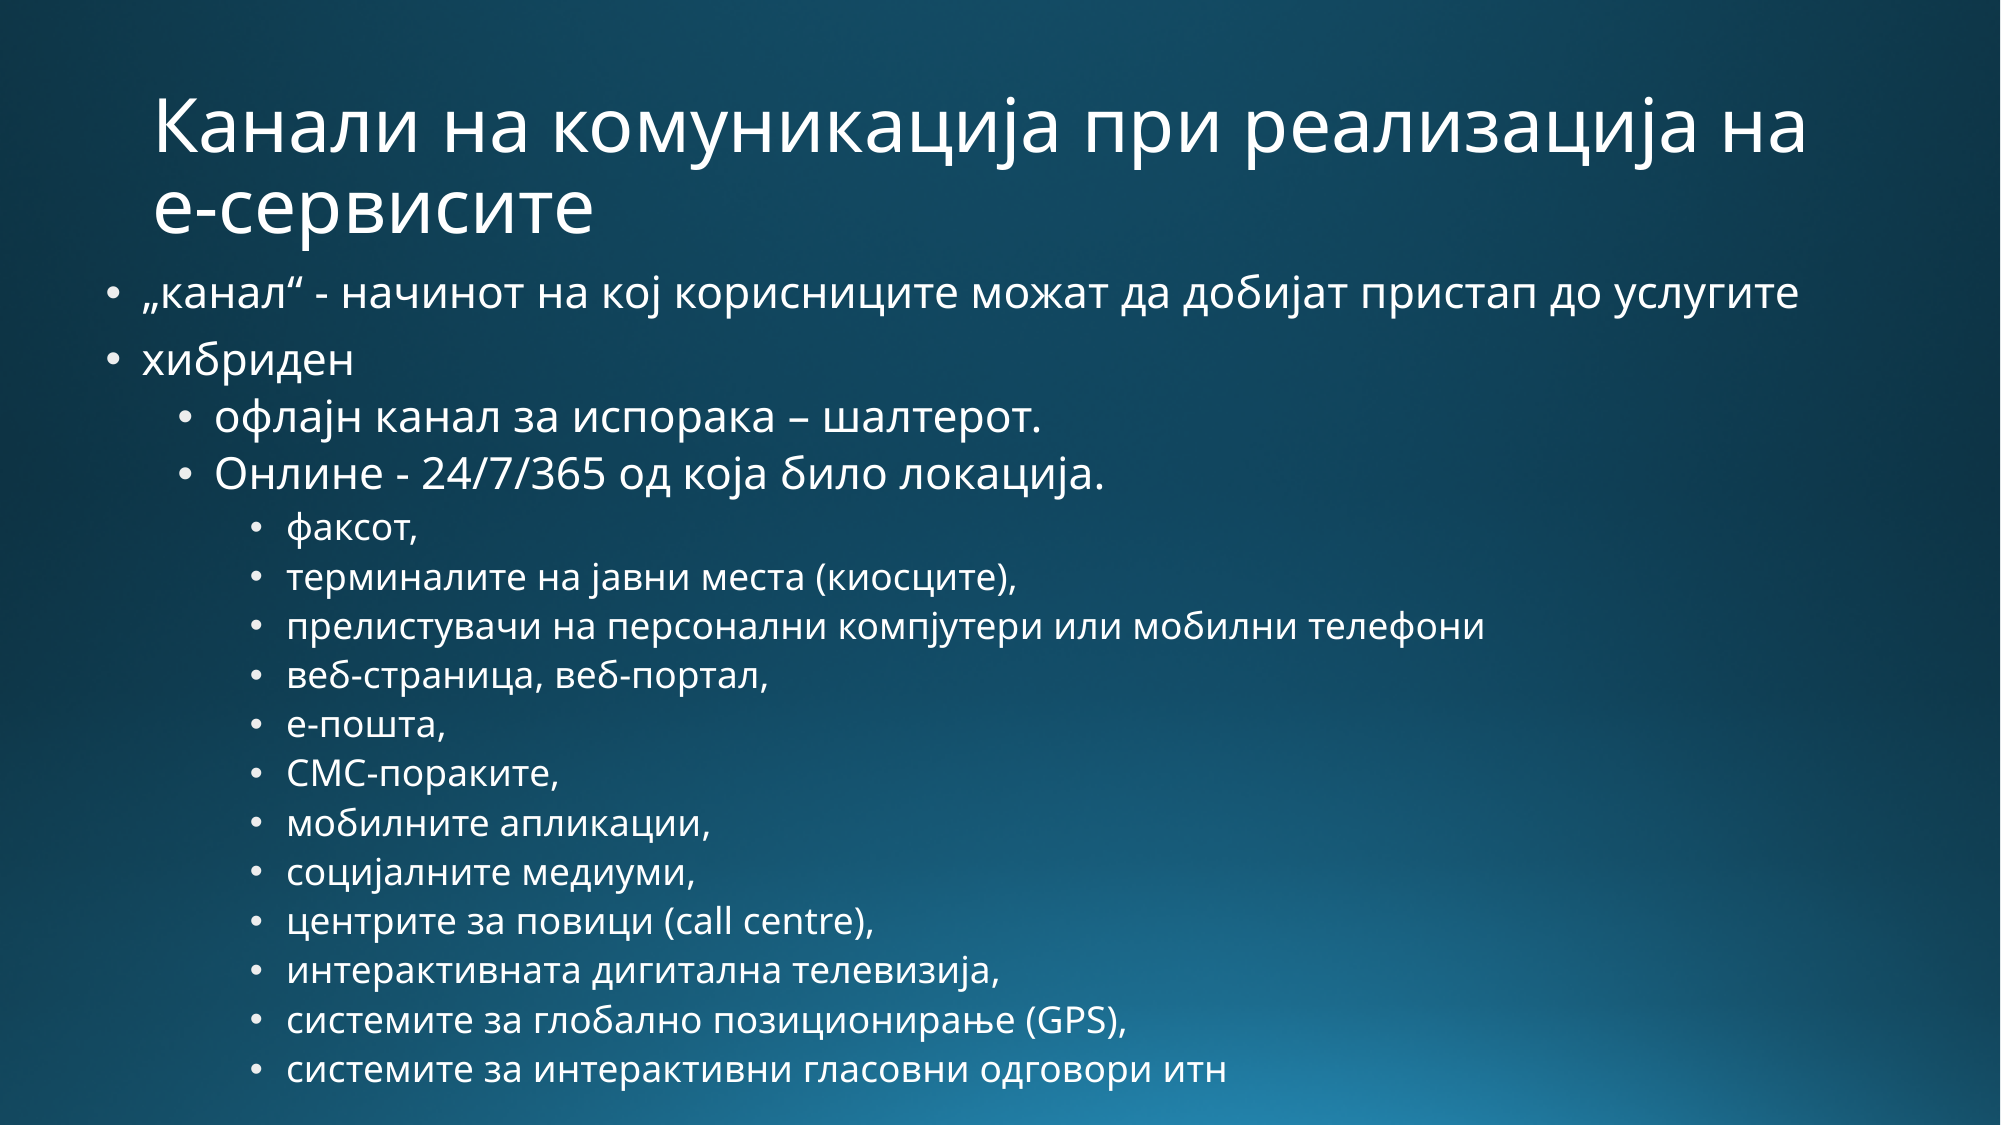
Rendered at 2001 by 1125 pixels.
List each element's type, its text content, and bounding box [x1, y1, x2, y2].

list „канал“ - начинот на кој корисниците можат да добијат пристап до услугите хибриден офлајн канал за испорака – шалтерот. Онлине - 24/7/365 од која било локација. факсот, терминалите на јавни места (киосците), прелистувачи на персонални компјутери или мобилни телефони веб-страница, веб-портал, е-пошта, СМС-пораките, мобилните апликации, социјалните медиуми, центрите за повици (call centre), интерактивната дигитална телевизија, системите за глобално позиционирање (GPS), системите за интерактивни гласовни одговори итн [90, 263, 1953, 1107]
title Канали на комуникација при реализација на е-сервисите [137, 59, 1863, 263]
picture [0, 0, 2001, 1125]
